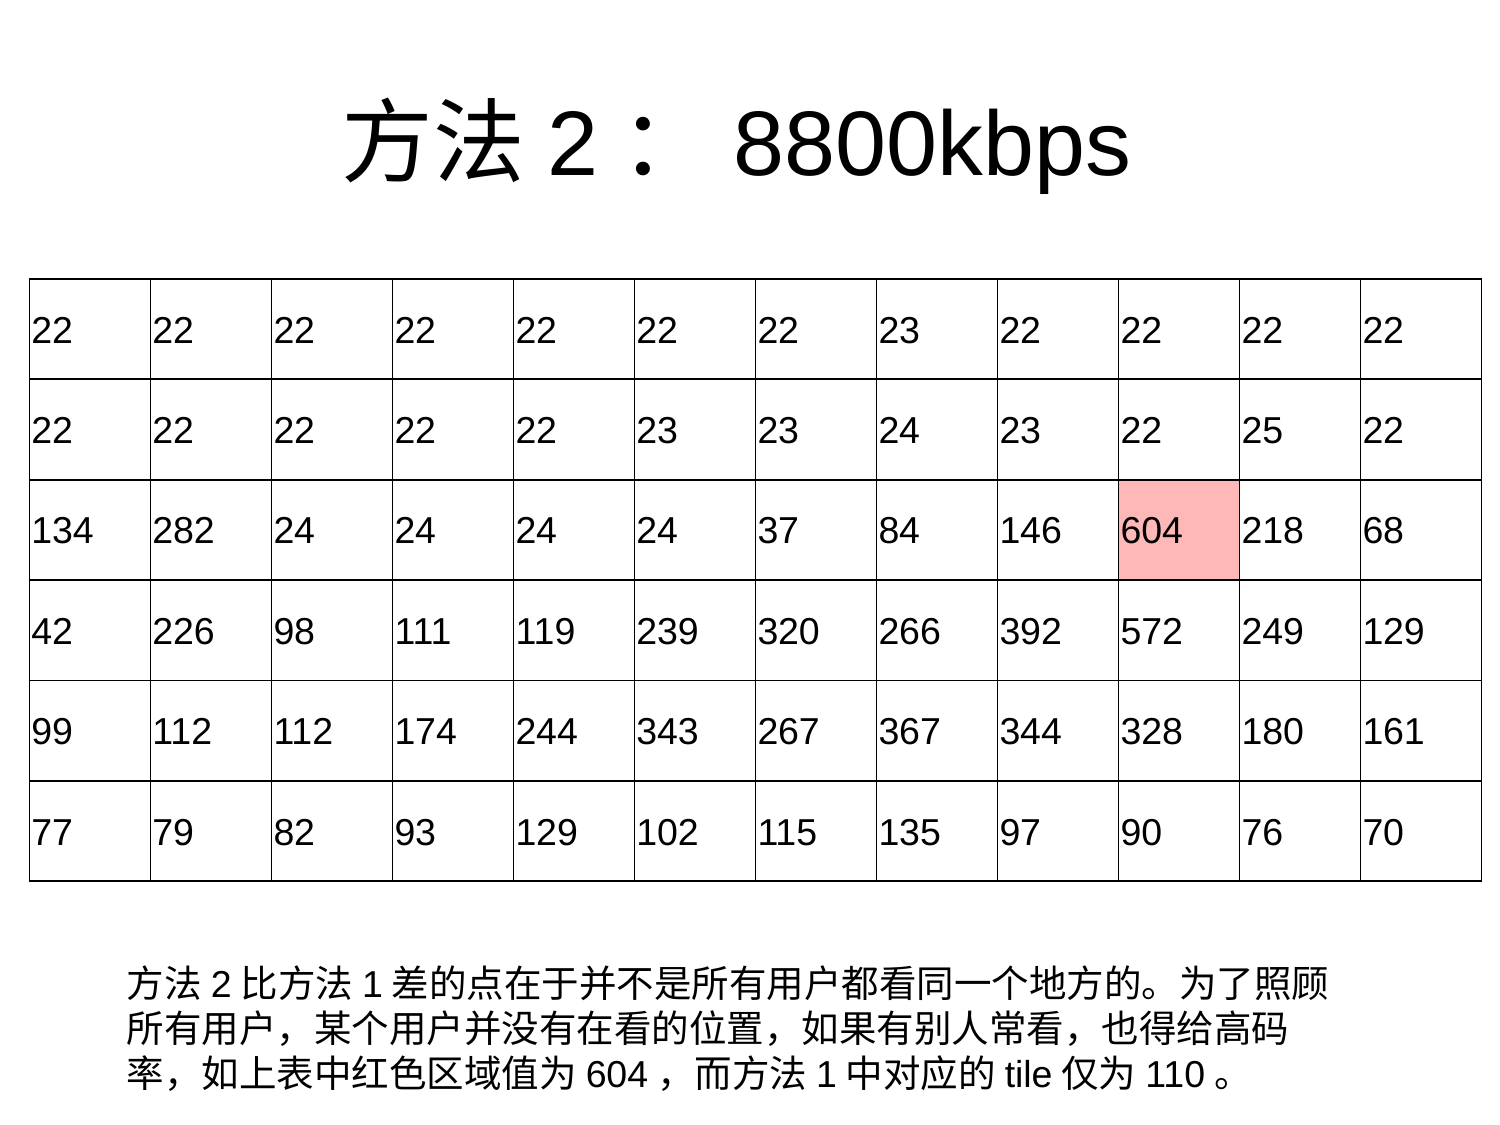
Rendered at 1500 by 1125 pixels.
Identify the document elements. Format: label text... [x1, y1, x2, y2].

table_cell 22 [393, 380, 513, 479]
table_cell 344 [998, 681, 1118, 780]
table_cell 24 [514, 481, 634, 579]
table_cell 244 [514, 681, 634, 780]
table_cell 23 [635, 380, 755, 479]
table_cell 22 [1361, 380, 1481, 479]
table_cell 76 [1240, 782, 1360, 880]
table_cell 98 [272, 581, 392, 680]
table_cell 134 [30, 481, 150, 579]
table_cell 99 [30, 681, 150, 780]
table_cell 135 [877, 782, 997, 880]
table_header 22 [393, 280, 513, 378]
table_cell 37 [756, 481, 876, 579]
table_cell 343 [635, 681, 755, 780]
table_cell 22 [272, 380, 392, 479]
table_cell 218 [1240, 481, 1360, 579]
table_cell 226 [151, 581, 271, 680]
table_header 22 [30, 280, 150, 378]
table_header 22 [1361, 280, 1481, 378]
table_cell 68 [1361, 481, 1481, 579]
table_header 22 [1240, 280, 1360, 378]
table_cell 180 [1240, 681, 1360, 780]
table_cell 119 [514, 581, 634, 680]
table_cell 22 [514, 380, 634, 479]
table_cell 320 [756, 581, 876, 680]
table_cell 90 [1119, 782, 1239, 880]
table_cell 79 [151, 782, 271, 880]
table_cell 111 [393, 581, 513, 680]
text_box 方法2比方法1差的点在于并不是所有用户都看同一个地方的。为了照顾所有用户，某个用户并没有在看的位置，如果有别人常看，也得给高码率，如上表中红色区域值为604，而方法1中对应的tile仅为110。 [112, 952, 1365, 1102]
table_header 23 [877, 280, 997, 378]
table_cell 572 [1119, 581, 1239, 680]
table_cell 115 [756, 782, 876, 880]
table_cell 22 [1119, 380, 1239, 479]
table_cell 24 [272, 481, 392, 579]
table_cell 392 [998, 581, 1118, 680]
table_cell 174 [393, 681, 513, 780]
table_cell 129 [1361, 581, 1481, 680]
table_cell 102 [635, 782, 755, 880]
table_cell 367 [877, 681, 997, 780]
table_cell 282 [151, 481, 271, 579]
table_cell 112 [151, 681, 271, 780]
table_cell 604 [1119, 481, 1239, 579]
table_cell 25 [1240, 380, 1360, 479]
table_cell 77 [30, 782, 150, 880]
table_cell 239 [635, 581, 755, 680]
table_cell 129 [514, 782, 634, 880]
table_header 22 [756, 280, 876, 378]
table_header 22 [1119, 280, 1239, 378]
table_cell 267 [756, 681, 876, 780]
table_cell 24 [877, 380, 997, 479]
title 方法2：8800kbps [48, 45, 1425, 233]
table_cell 97 [998, 782, 1118, 880]
table_cell 266 [877, 581, 997, 680]
table_cell 42 [30, 581, 150, 680]
table_cell 70 [1361, 782, 1481, 880]
table_header 22 [272, 280, 392, 378]
table_header 22 [151, 280, 271, 378]
table_cell 23 [756, 380, 876, 479]
table_cell 24 [635, 481, 755, 579]
table_cell 84 [877, 481, 997, 579]
table_cell 112 [272, 681, 392, 780]
table_header 22 [635, 280, 755, 378]
table_cell 82 [272, 782, 392, 880]
table_cell 93 [393, 782, 513, 880]
table_cell 22 [151, 380, 271, 479]
table_cell 22 [30, 380, 150, 479]
table_cell 23 [998, 380, 1118, 479]
table_cell 328 [1119, 681, 1239, 780]
table_header 22 [998, 280, 1118, 378]
table_cell 161 [1361, 681, 1481, 780]
table_cell 249 [1240, 581, 1360, 680]
table_cell 146 [998, 481, 1118, 579]
table_header 22 [514, 280, 634, 378]
table_cell 24 [393, 481, 513, 579]
